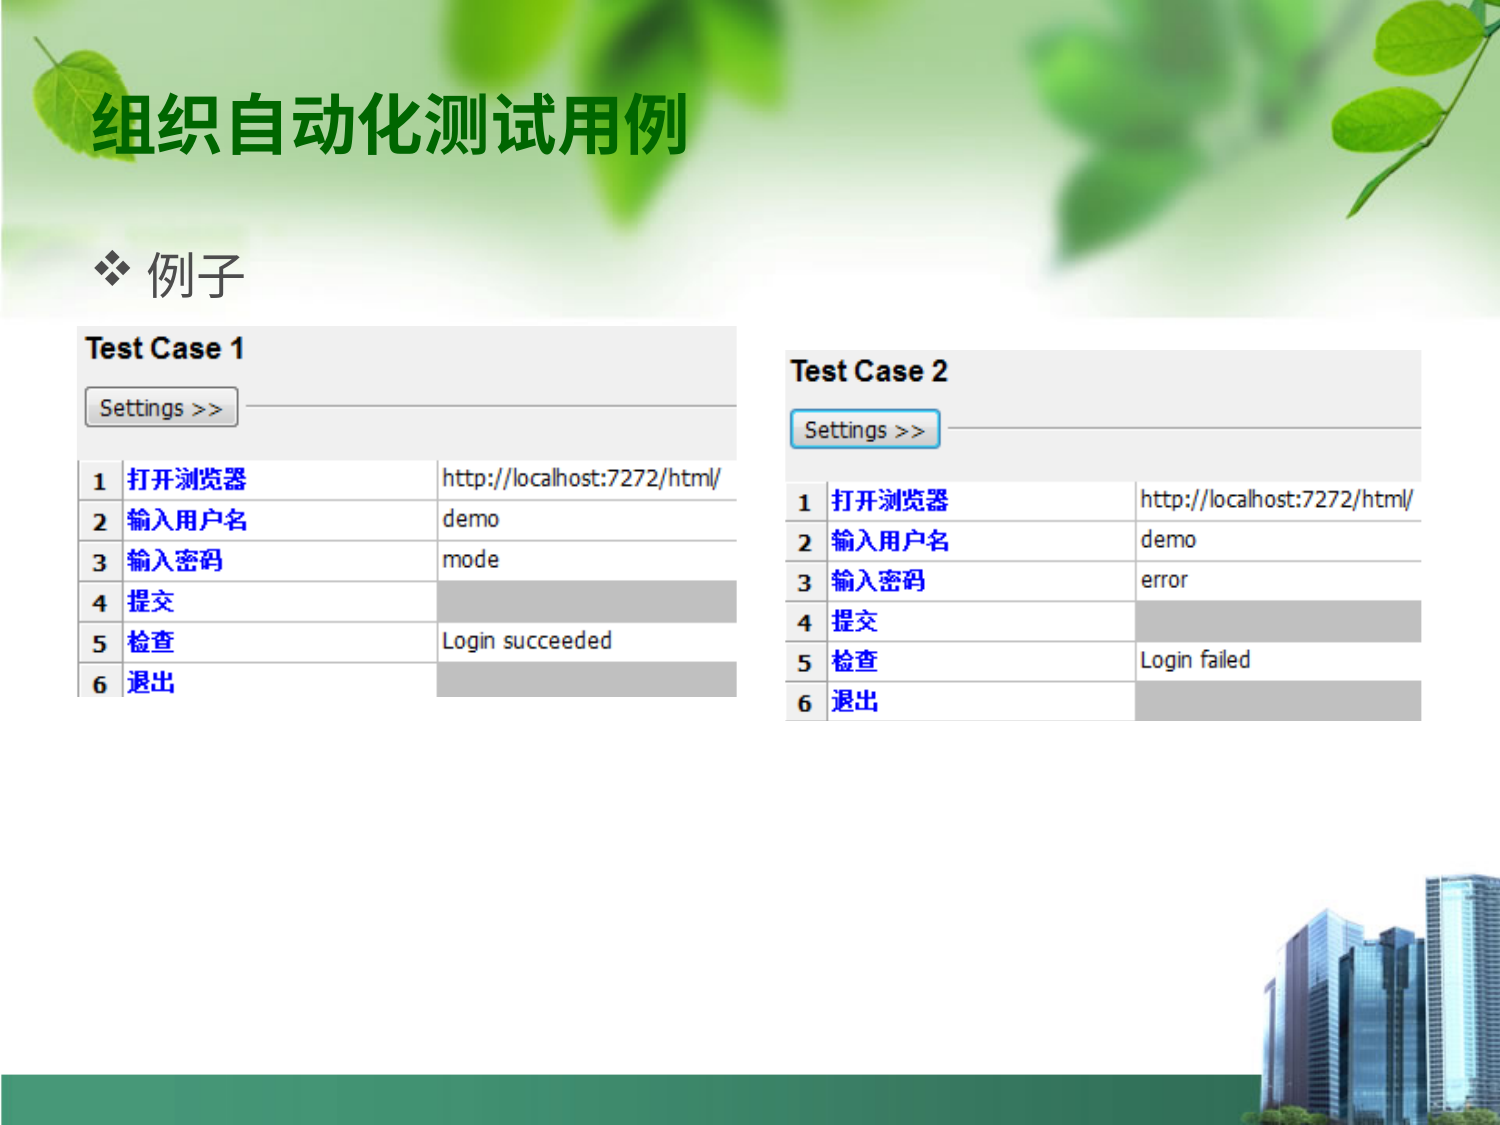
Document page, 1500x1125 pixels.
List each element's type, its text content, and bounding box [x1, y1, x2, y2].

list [76, 326, 737, 697]
list 例子 [75, 237, 738, 1005]
title 组织自动化测试用例 [75, 45, 1425, 200]
picture [0, 0, 1500, 1125]
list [785, 349, 1422, 721]
